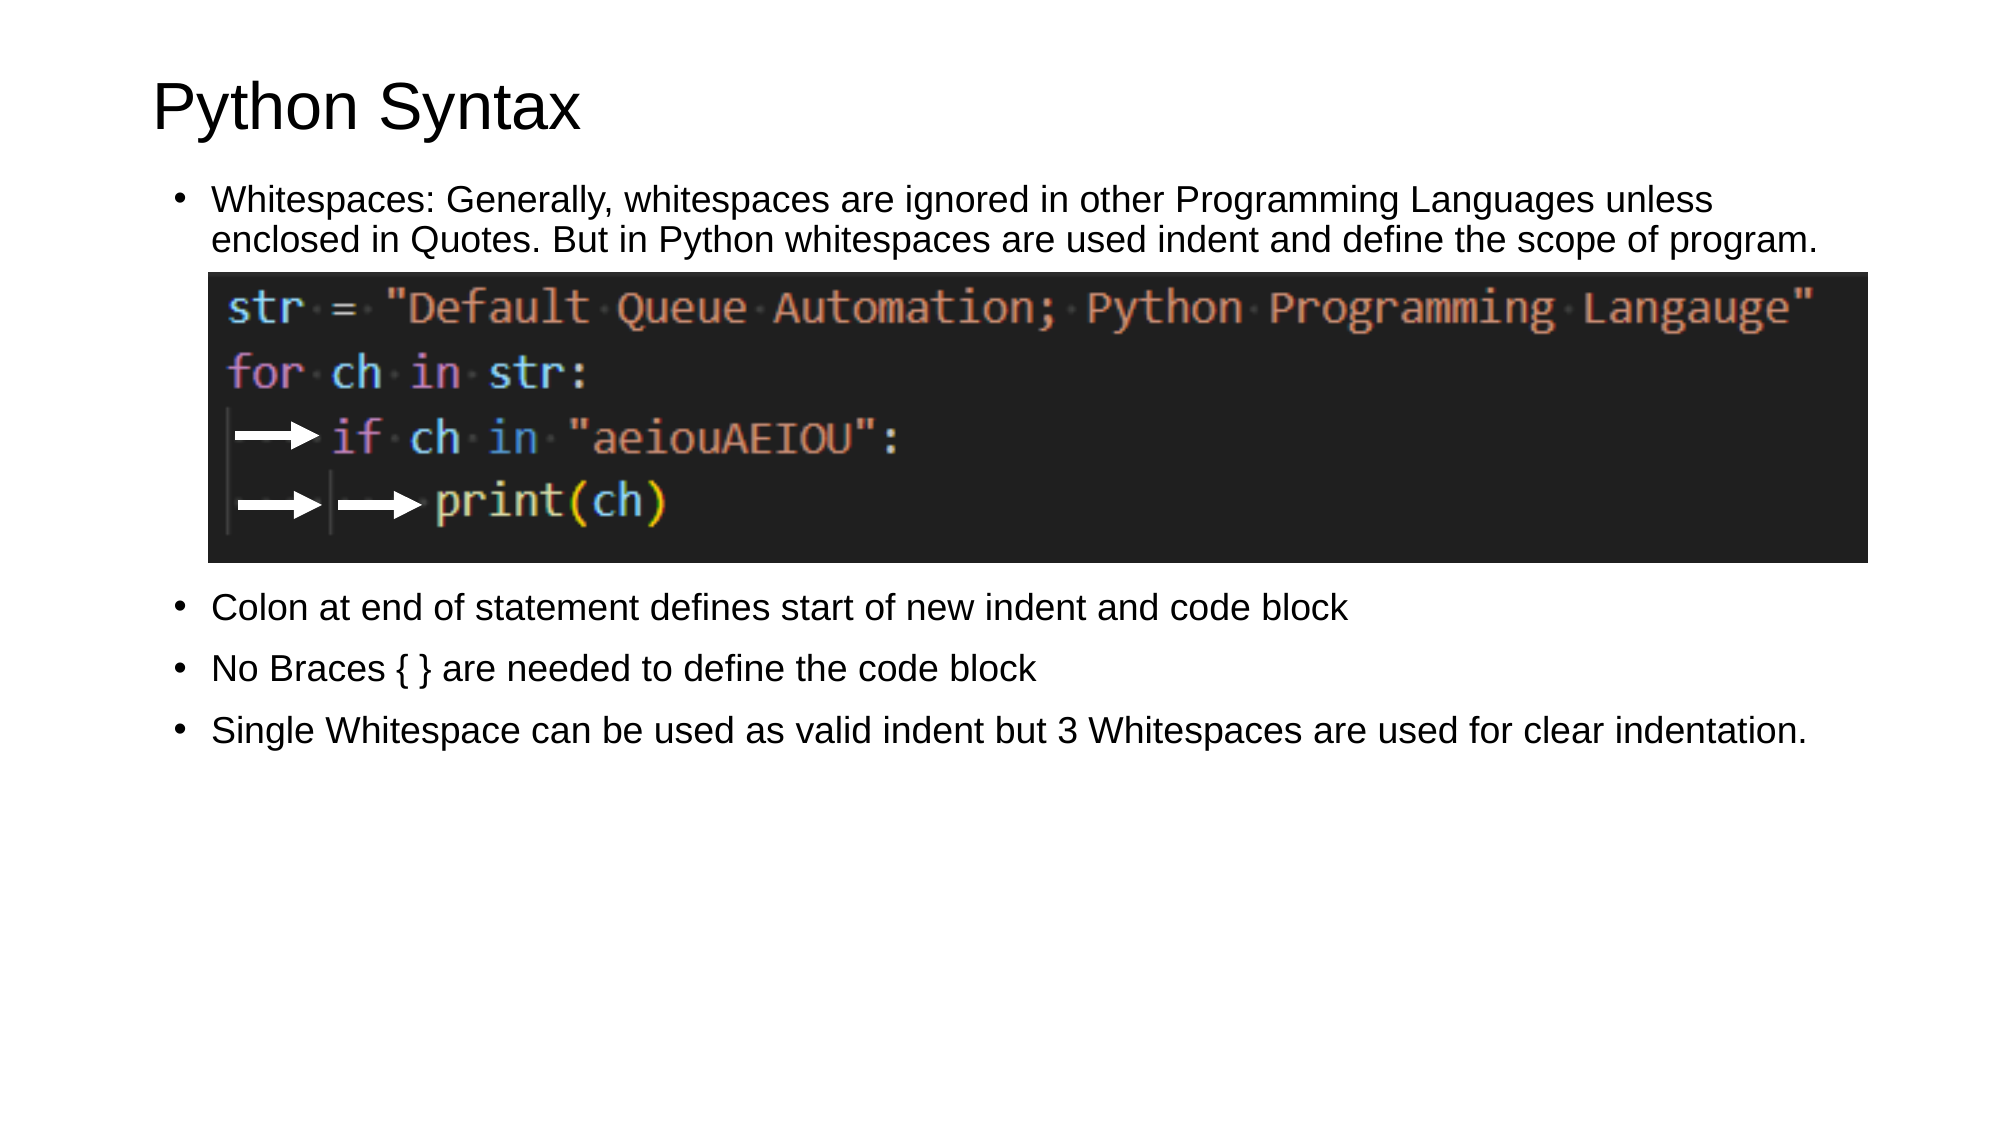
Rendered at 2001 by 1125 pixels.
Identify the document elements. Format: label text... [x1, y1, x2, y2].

title Python Syntax [137, 59, 1863, 157]
list Whitespaces: Generally, whitespaces are ignored in other Programming Languages unless enclosed in Quotes. But in Python whitespaces are used indent and define the scope of program. Colon at end of statement defines start of new indent and code block No Braces { } are needed to define the code block Single Whitespace can be used as valid indent but 3 Whitespaces are used for clear indentation. [158, 172, 1884, 999]
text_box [208, 272, 1868, 563]
